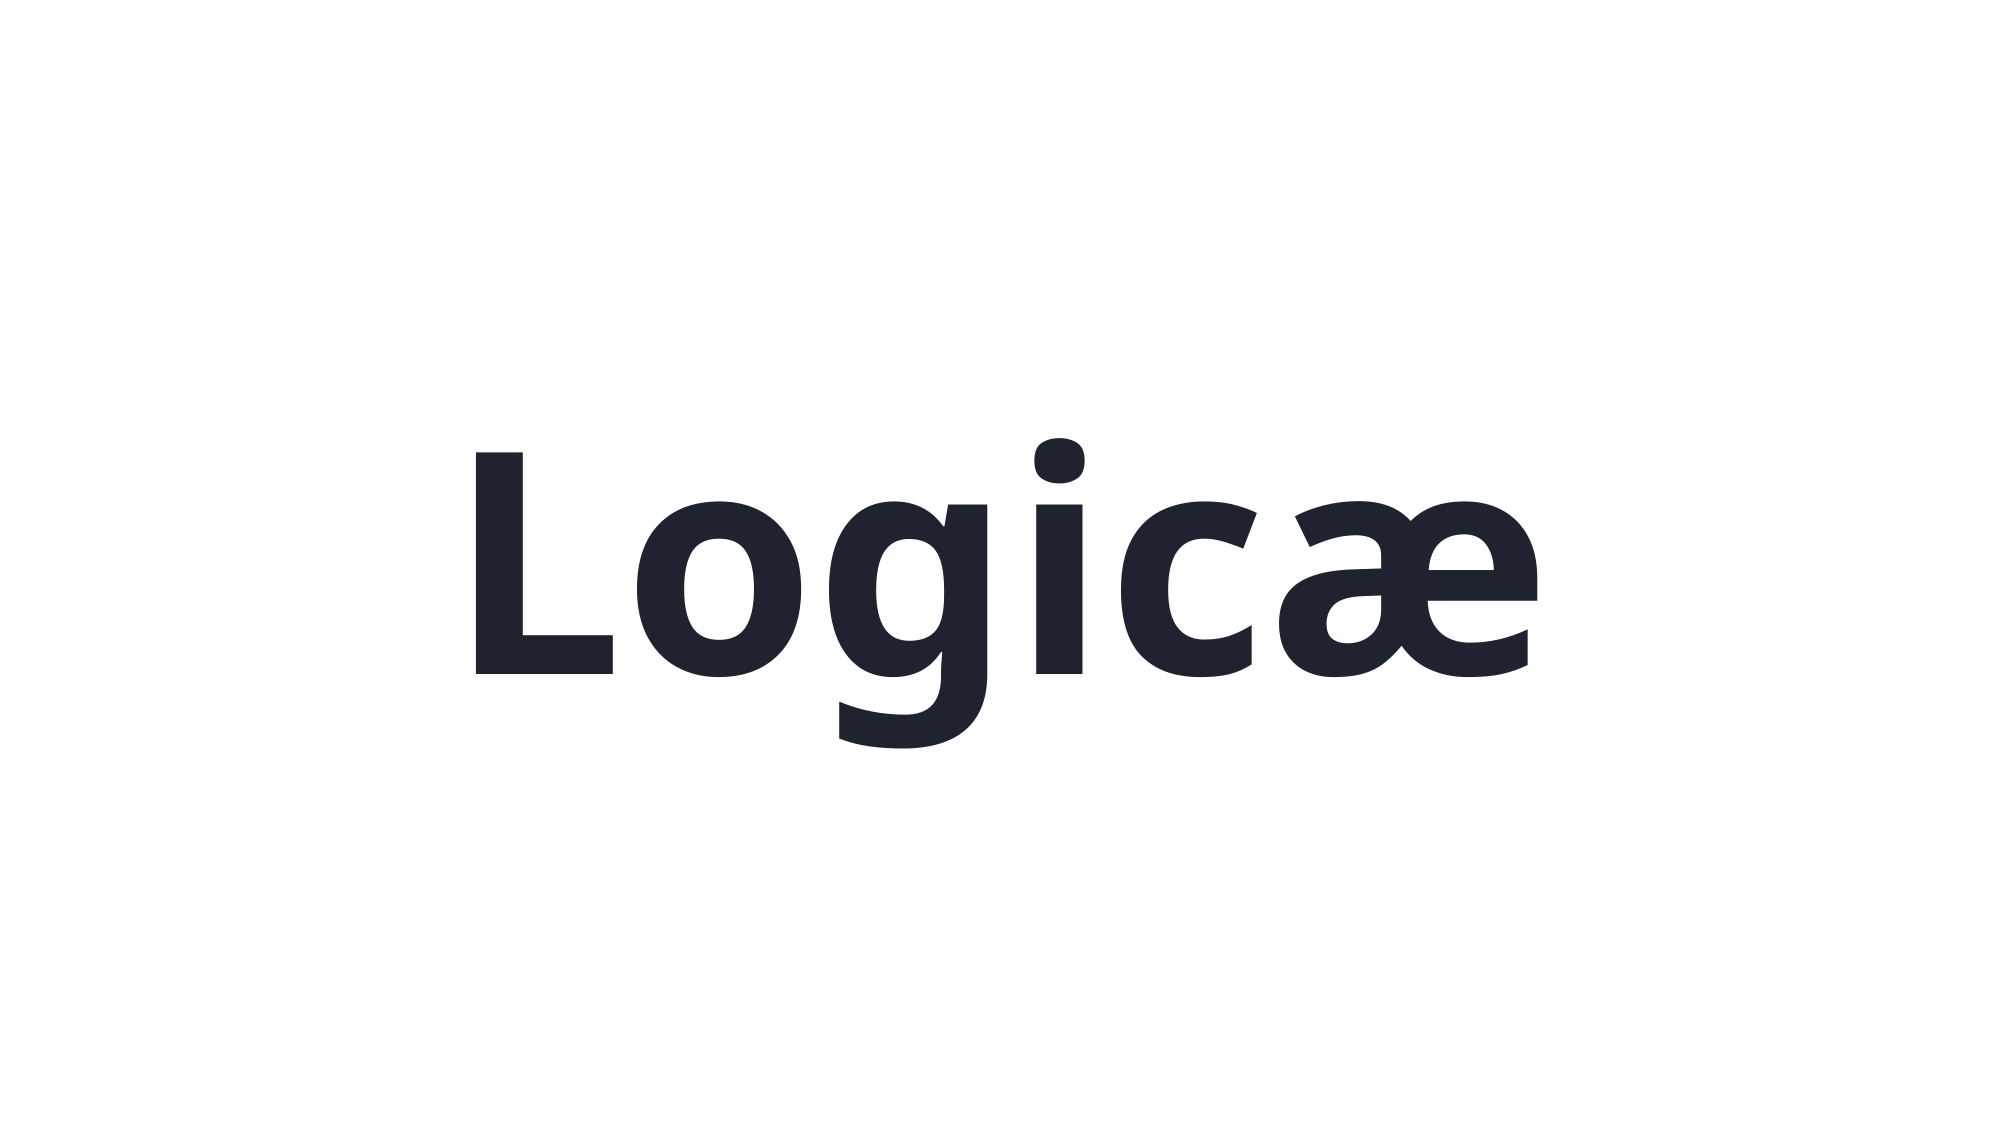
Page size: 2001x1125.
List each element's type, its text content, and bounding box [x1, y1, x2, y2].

text_box Logicæ [0, 356, 2000, 745]
